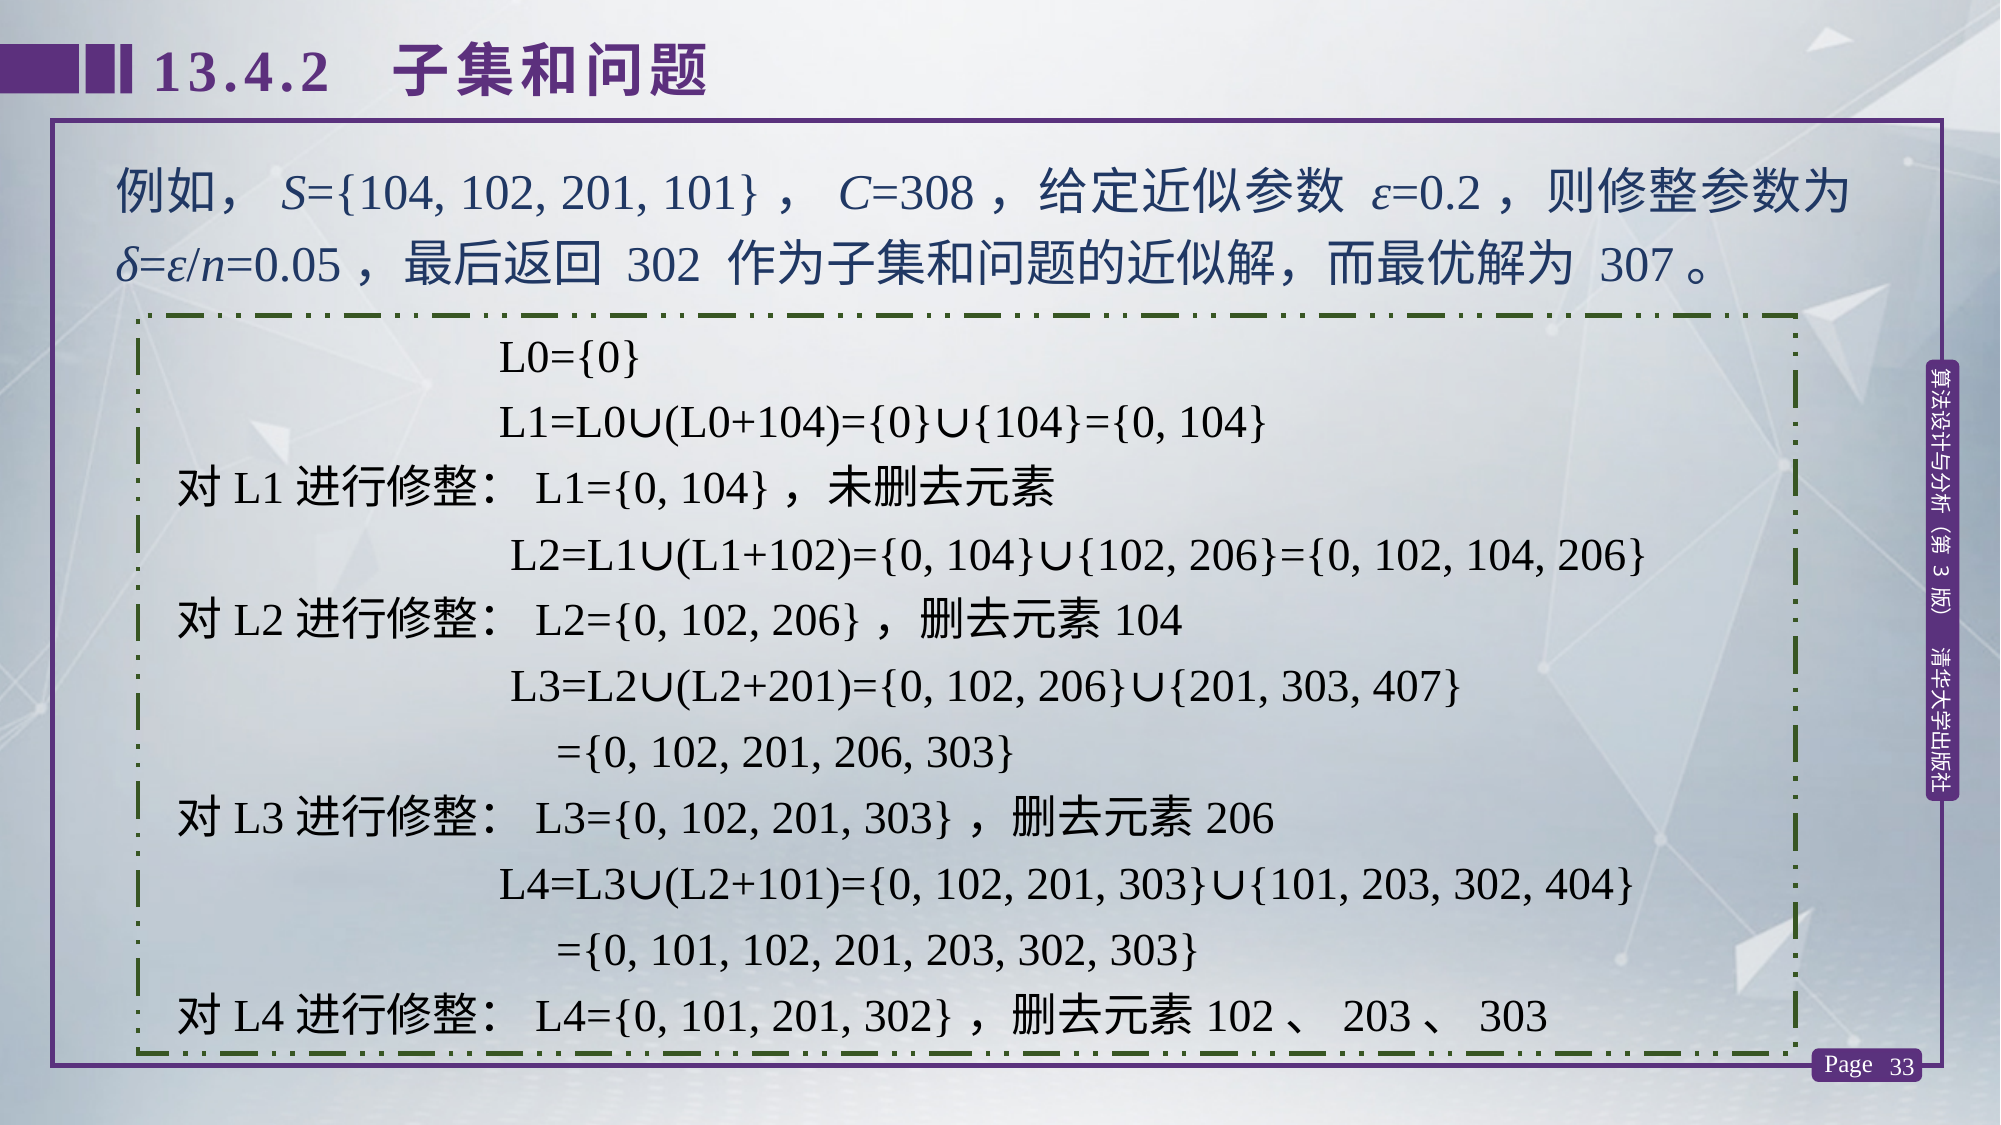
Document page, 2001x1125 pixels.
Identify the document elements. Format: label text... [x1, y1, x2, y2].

text_box 例如，S={104, 102, 201, 101}，C=308，给定近似参数 ε=0.2，则修整参数为δ=ε/n=0.05，最后返回 302 作为子集和问题的近似解，而最优解为 307。 [100, 140, 1880, 300]
text_box L0={0} L1=L0∪(L0+104)={0}∪{104}={0, 104} 对L1进行修整：L1={0, 104}，未删去元素 L2=L1∪(L1+102)={0, 104}∪{102, 206}={0, 102, 104, 206} 对L2进行修整：L2={0, 102, 206}，删去元素104 L3=L2∪(L2+201)={0, 102, 206}∪{201, 303, 407} ={0, 102, 201, 206, 303} 对L3进行修整：L3={0, 102, 201, 303}，删去元素206 L4=L3∪(L2+101)={0, 102, 201, 303}∪{101, 203, 302, 404} ={0, 101, 102, 201, 203, 302, 303} 对L4进行修整：L4={0, 101, 201, 302}，删去元素102、203、303 [137, 315, 1796, 1054]
picture [0, 0, 2000, 1125]
text_box 13.4.2 子集和问题 [137, 26, 1435, 111]
